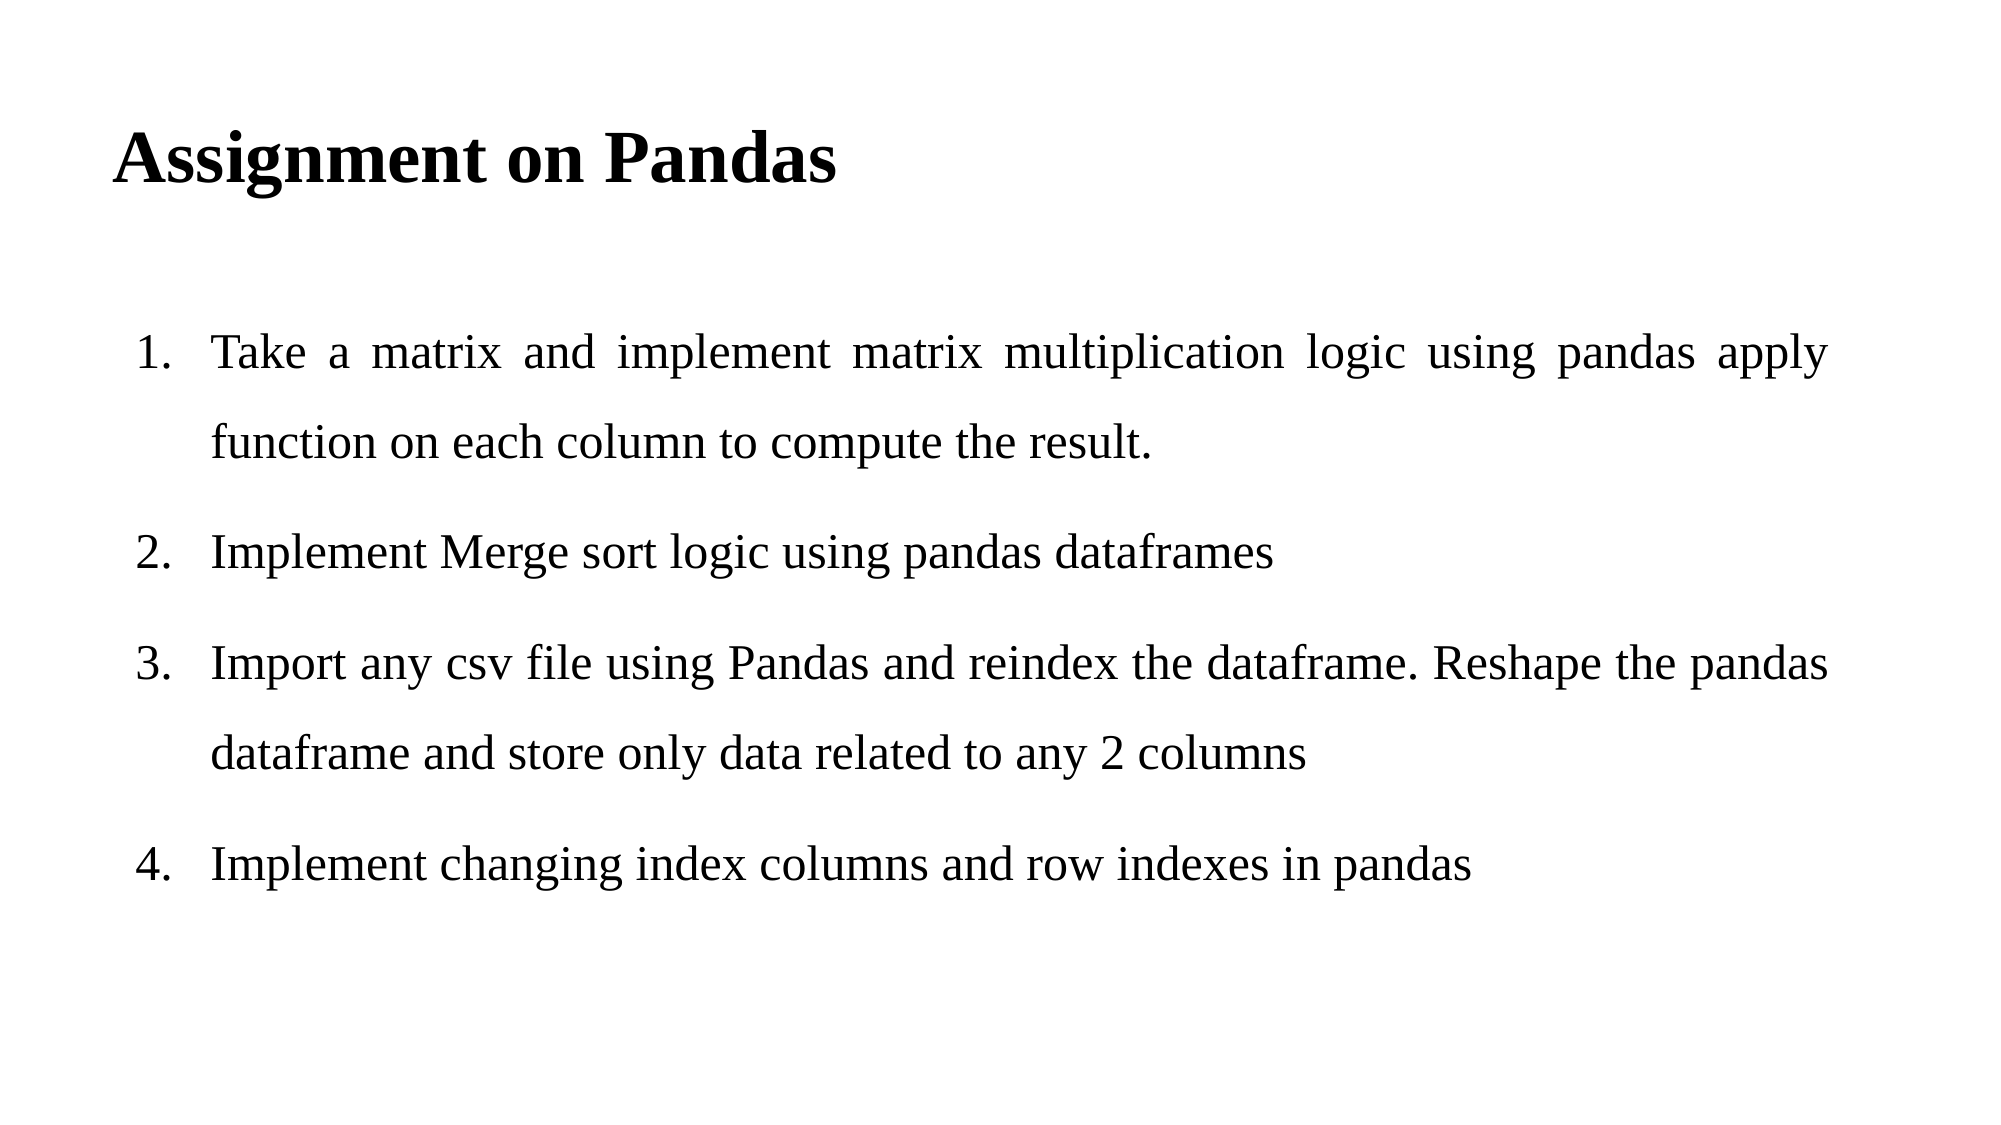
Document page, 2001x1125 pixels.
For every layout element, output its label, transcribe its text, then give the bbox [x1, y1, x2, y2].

title Assignment on Pandas [97, 49, 1823, 268]
list Take a matrix and implement matrix multiplication logic using pandas apply function on each column to compute the result. Implement Merge sort logic using pandas dataframes Import any csv file using Pandas and reindex the dataframe. Reshape the pandas dataframe and store only data related to any 2 columns Implement changing index columns and row indexes in pandas [120, 280, 1846, 979]
